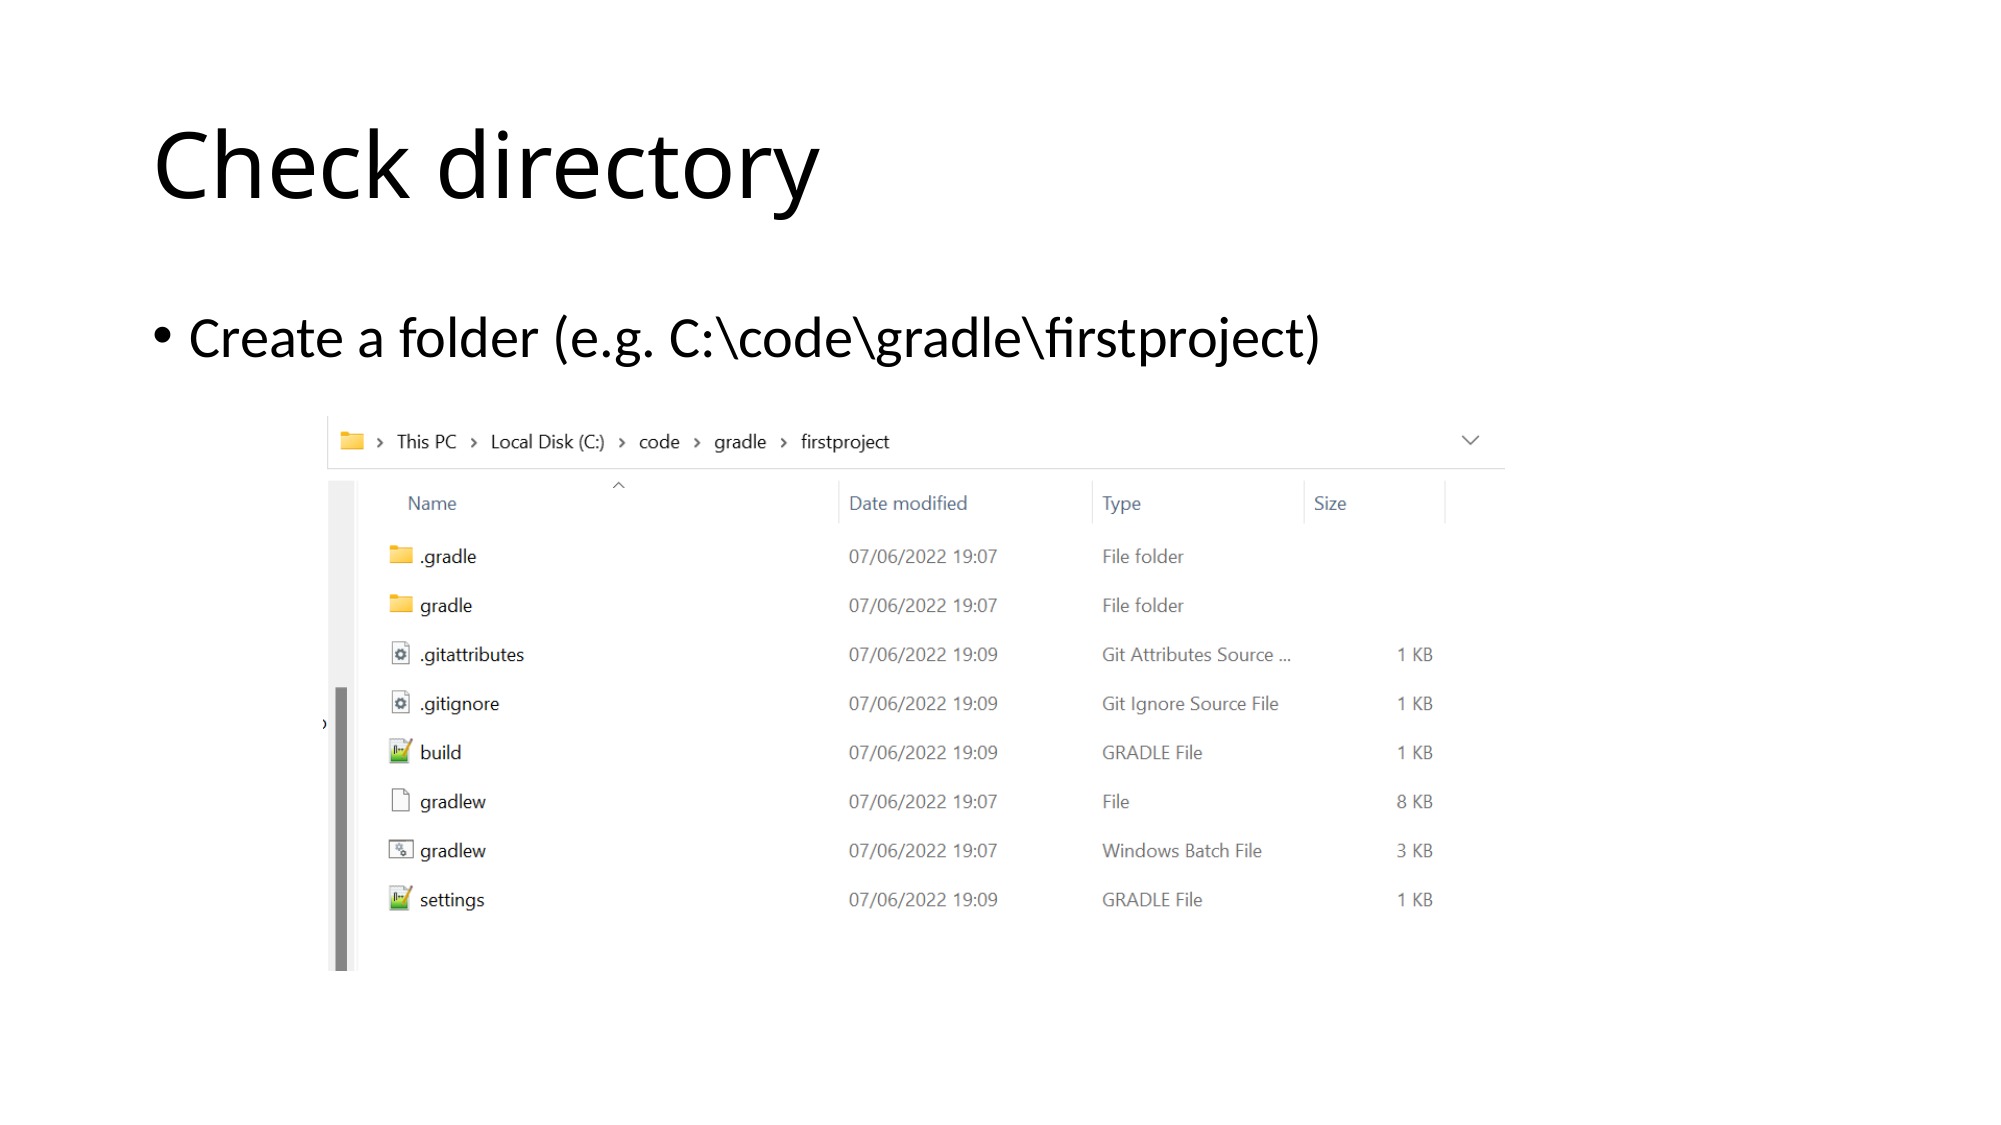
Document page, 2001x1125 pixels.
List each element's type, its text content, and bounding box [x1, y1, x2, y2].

title Check directory [137, 59, 1863, 278]
picture [323, 416, 1505, 971]
list Create a folder (e.g. C:\code\gradle\firstproject) [137, 299, 1863, 1014]
